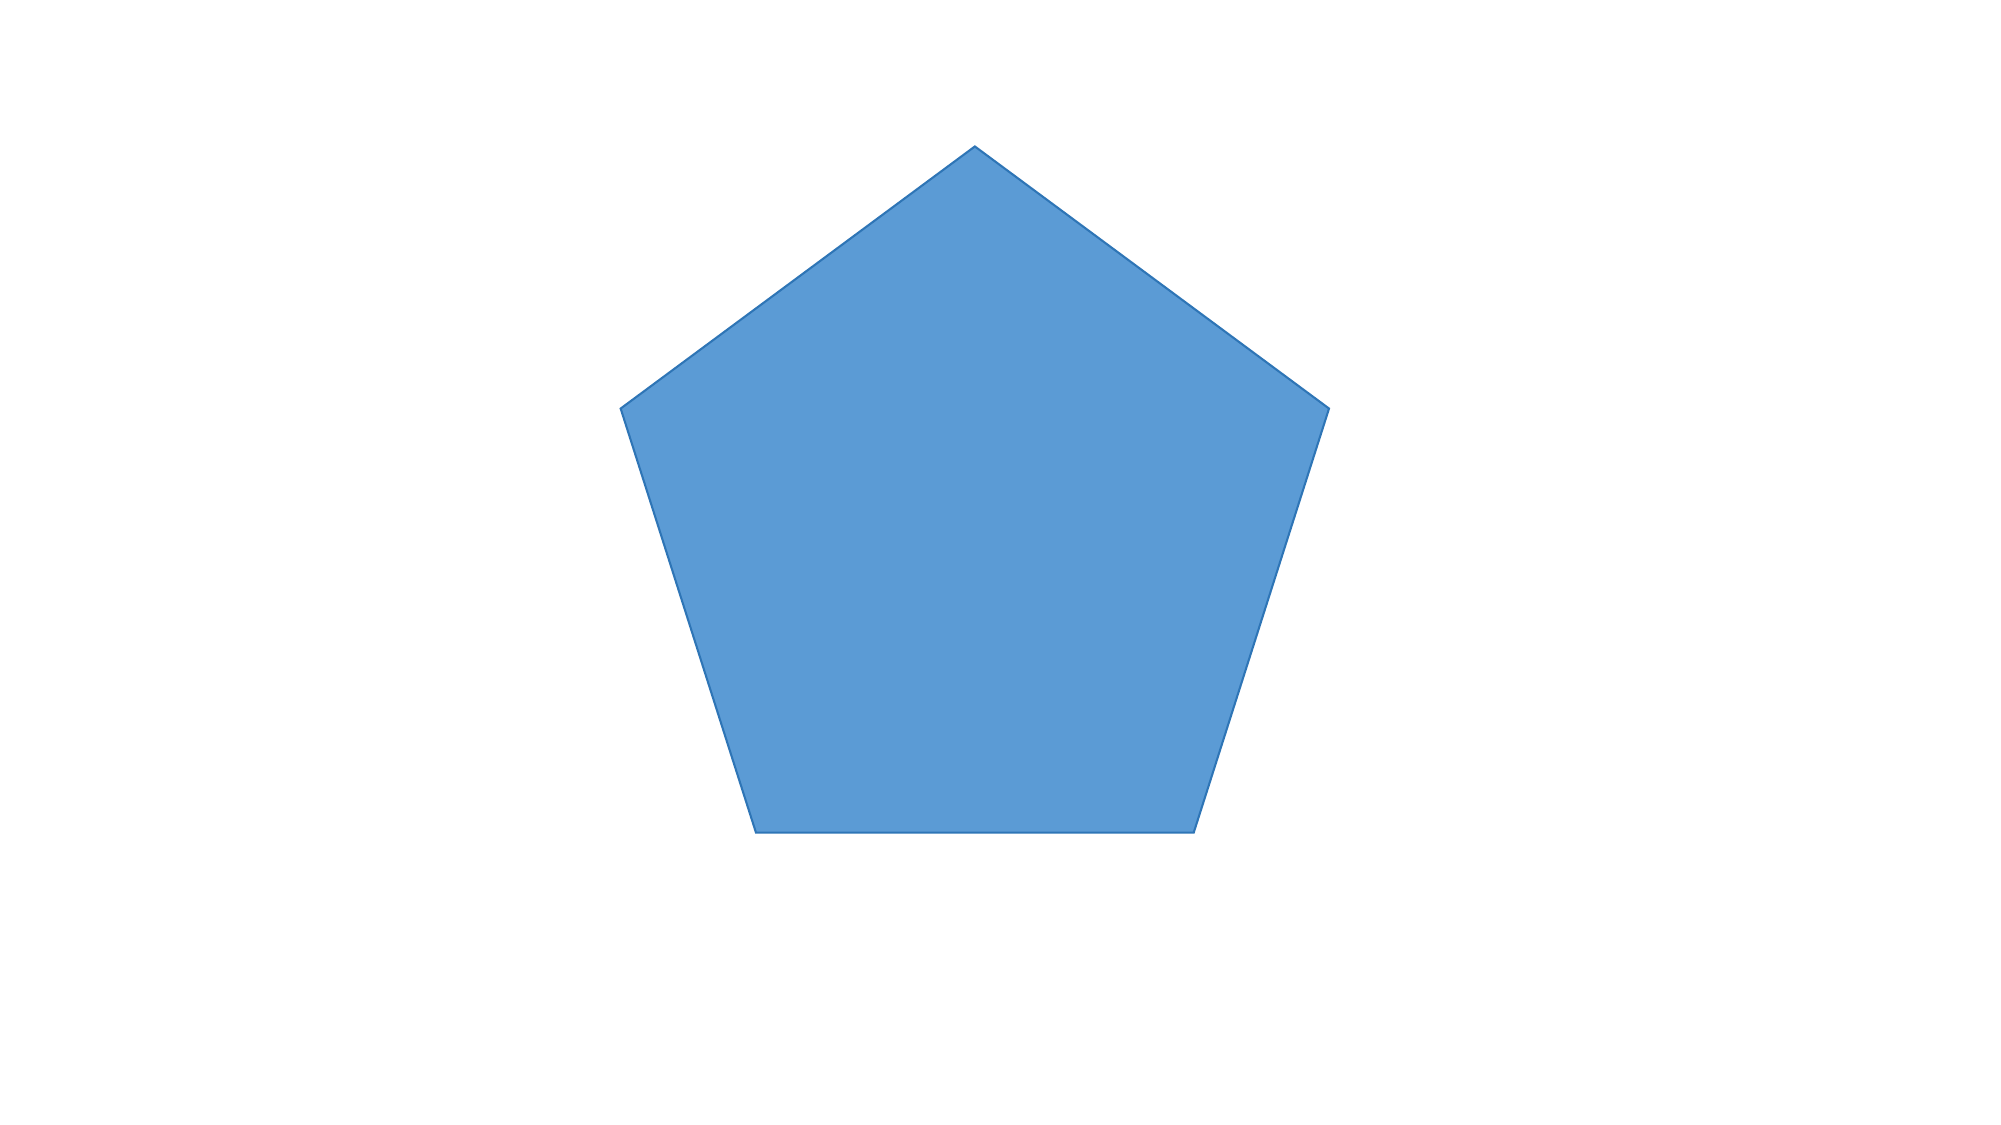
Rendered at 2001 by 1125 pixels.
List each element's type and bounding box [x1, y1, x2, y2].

text_box [619, 145, 1331, 834]
